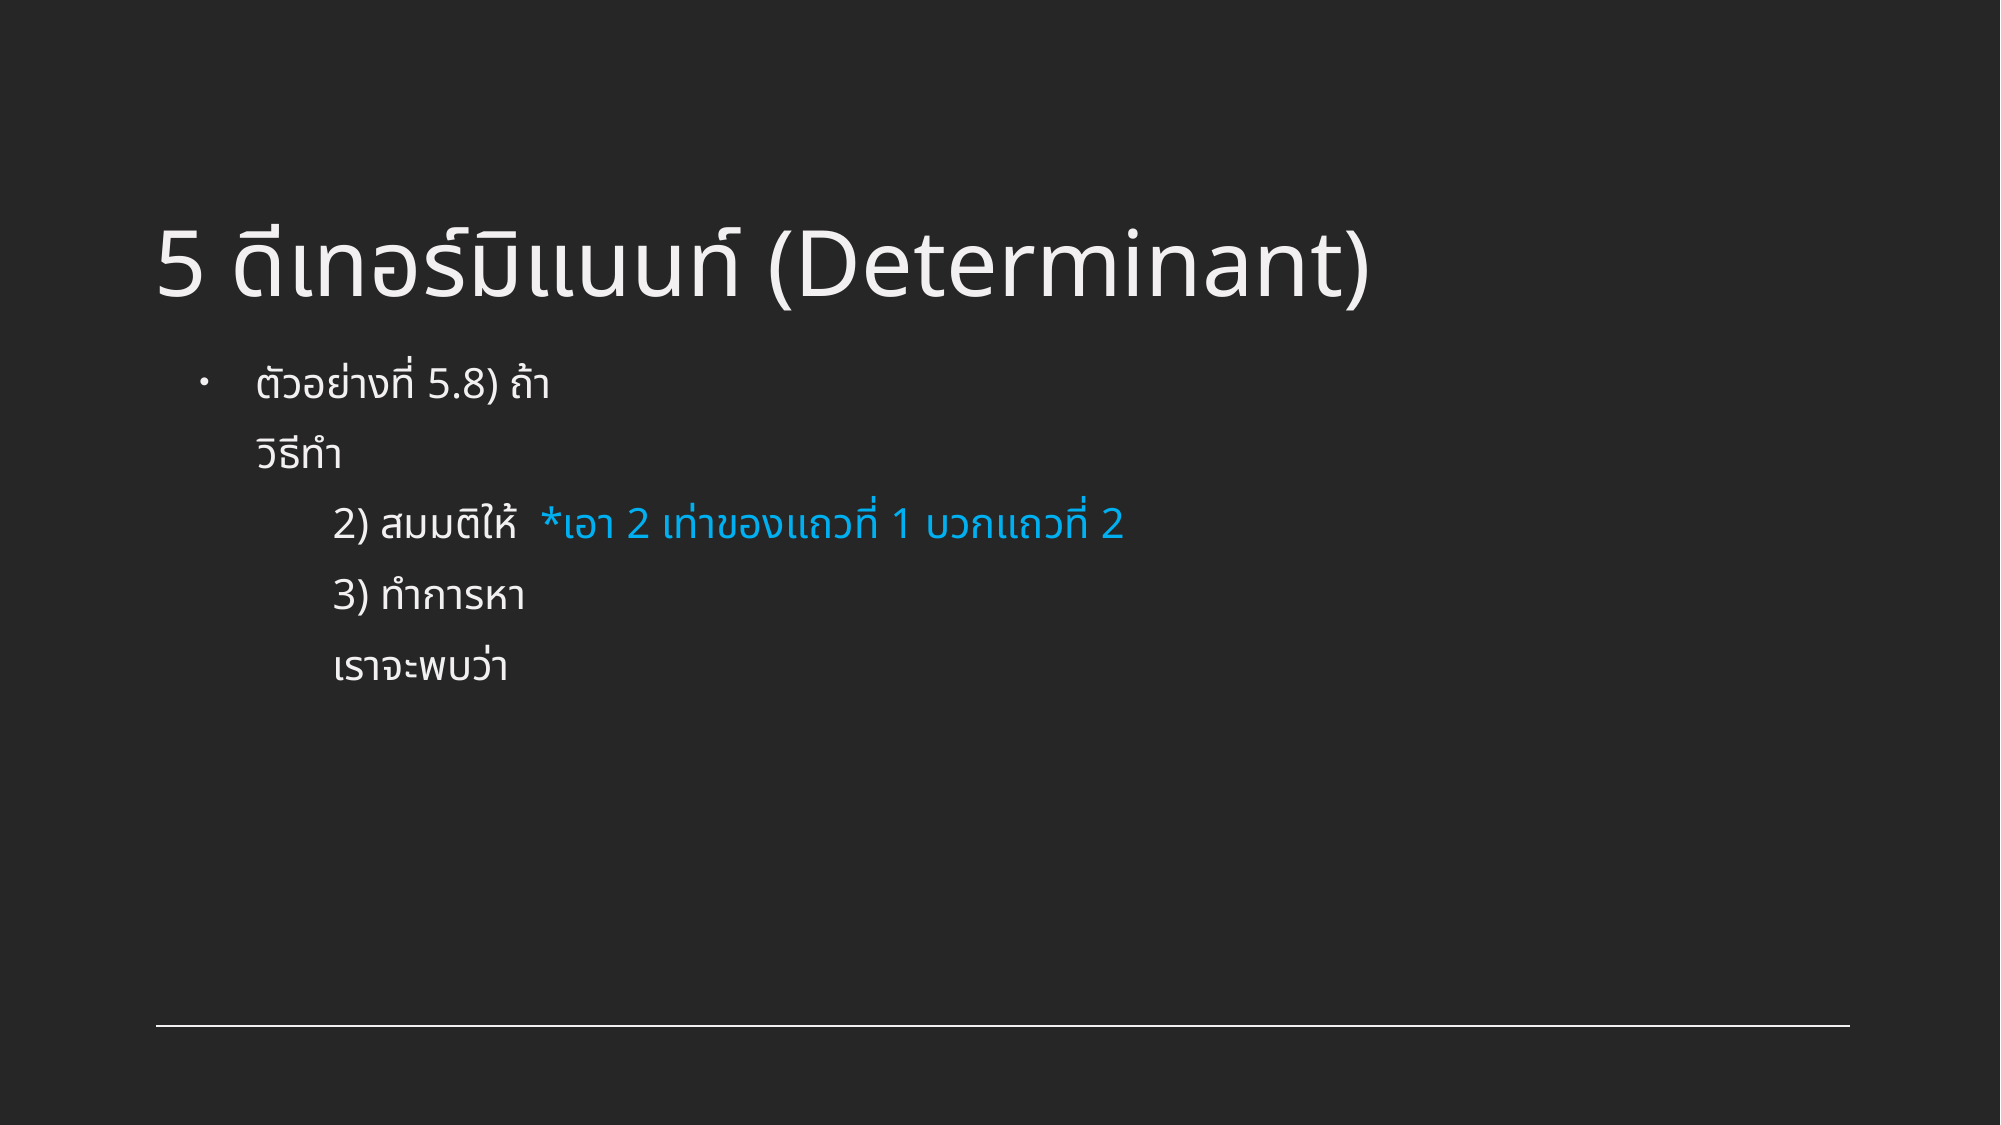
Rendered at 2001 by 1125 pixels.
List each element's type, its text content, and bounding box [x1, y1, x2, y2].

title 5 ดีเทอร์มิแนนท์ (Determinant) [139, 143, 1850, 322]
